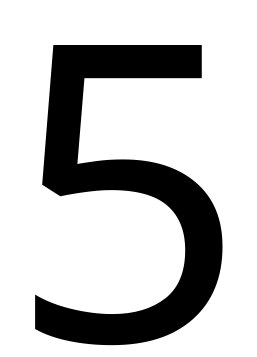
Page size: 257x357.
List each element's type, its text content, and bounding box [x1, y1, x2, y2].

text_box 5 [0, 0, 257, 357]
